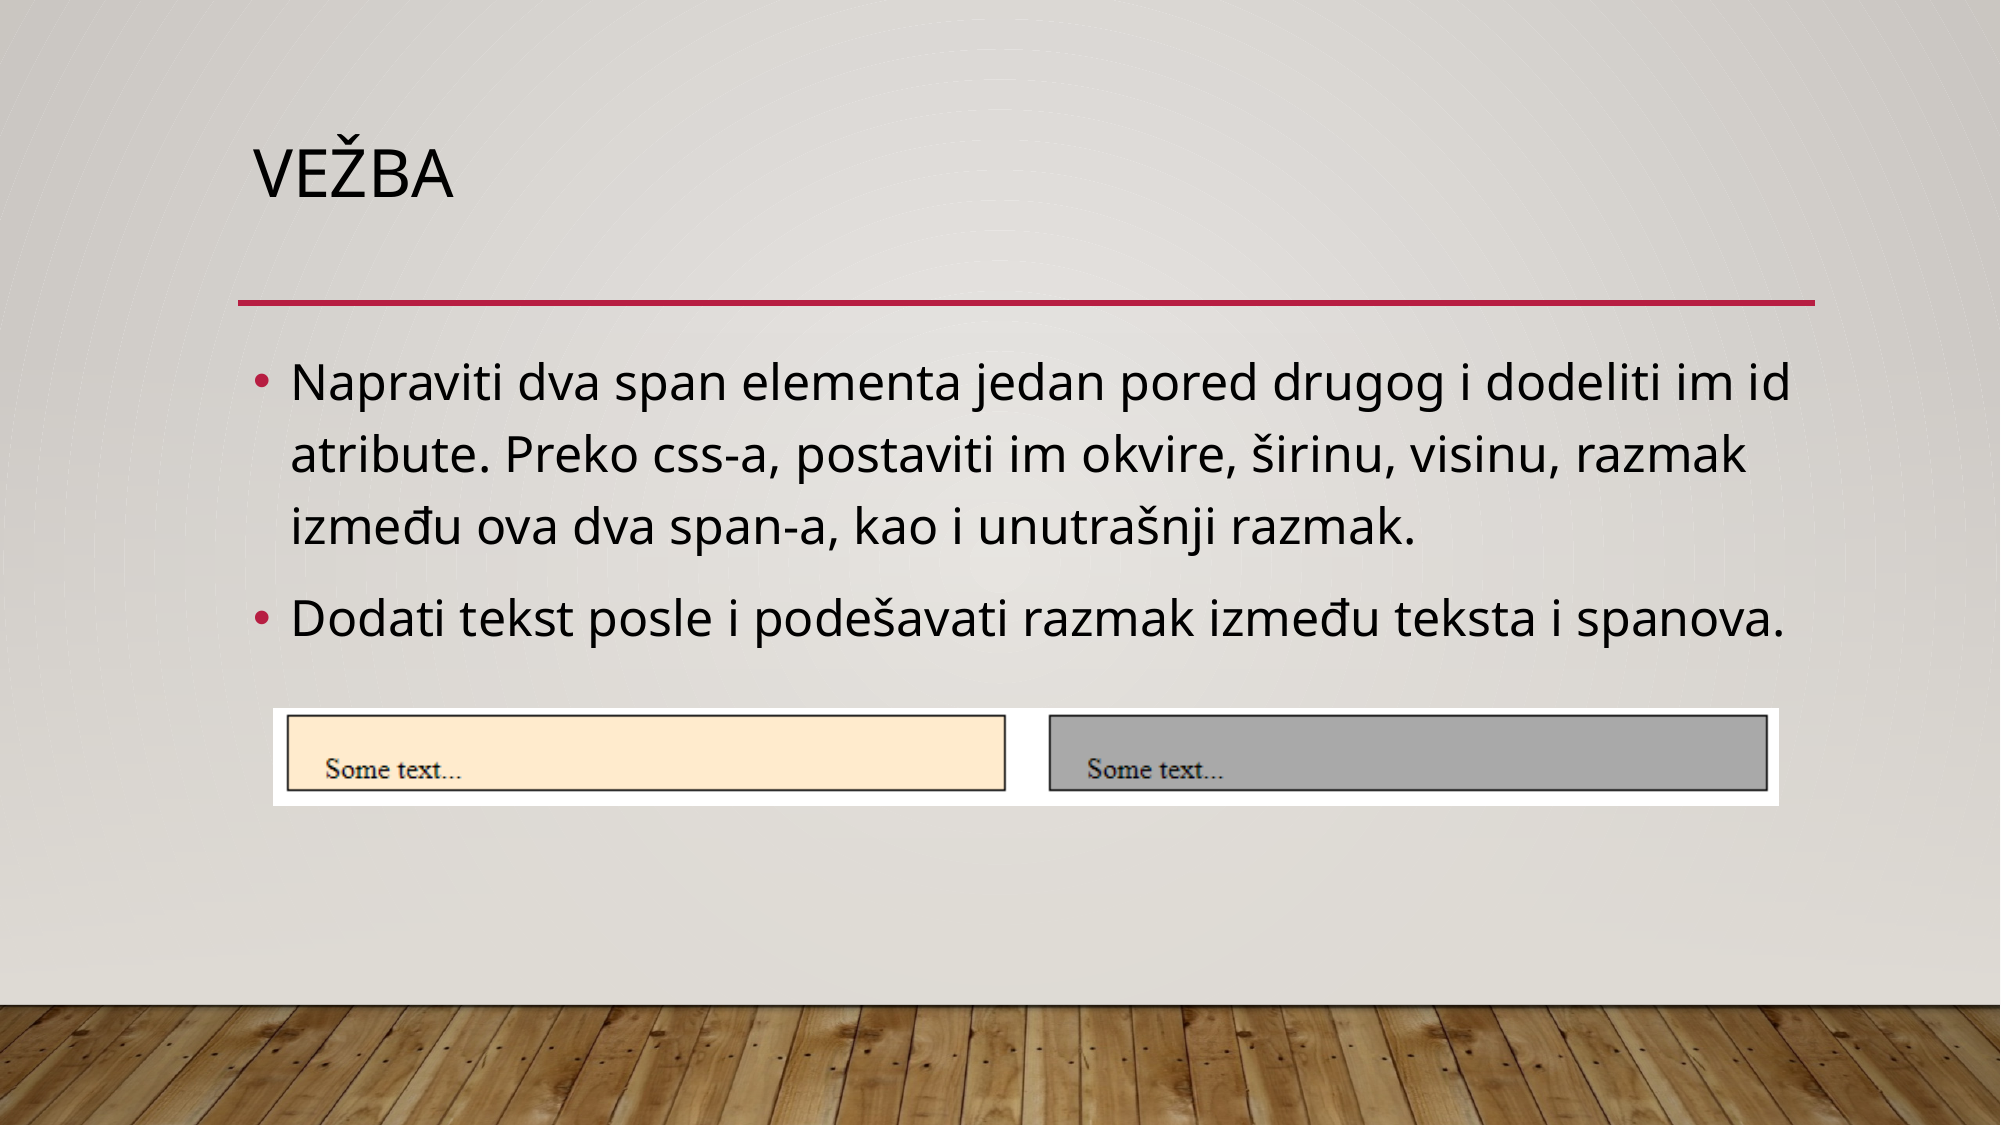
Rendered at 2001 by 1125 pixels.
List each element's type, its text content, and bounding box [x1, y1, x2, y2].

picture [0, 1005, 2000, 1125]
picture [272, 708, 1779, 806]
title VEŽBA [238, 131, 1814, 305]
list Napraviti dva span elementa jedan pored drugog i dodeliti im id atribute. Preko css-a, postaviti im okvire, širinu, visinu, razmak između ova dva span-a, kao i unutrašnji razmak. Dodati tekst posle i podešavati razmak između teksta i spanova. [238, 330, 1814, 897]
